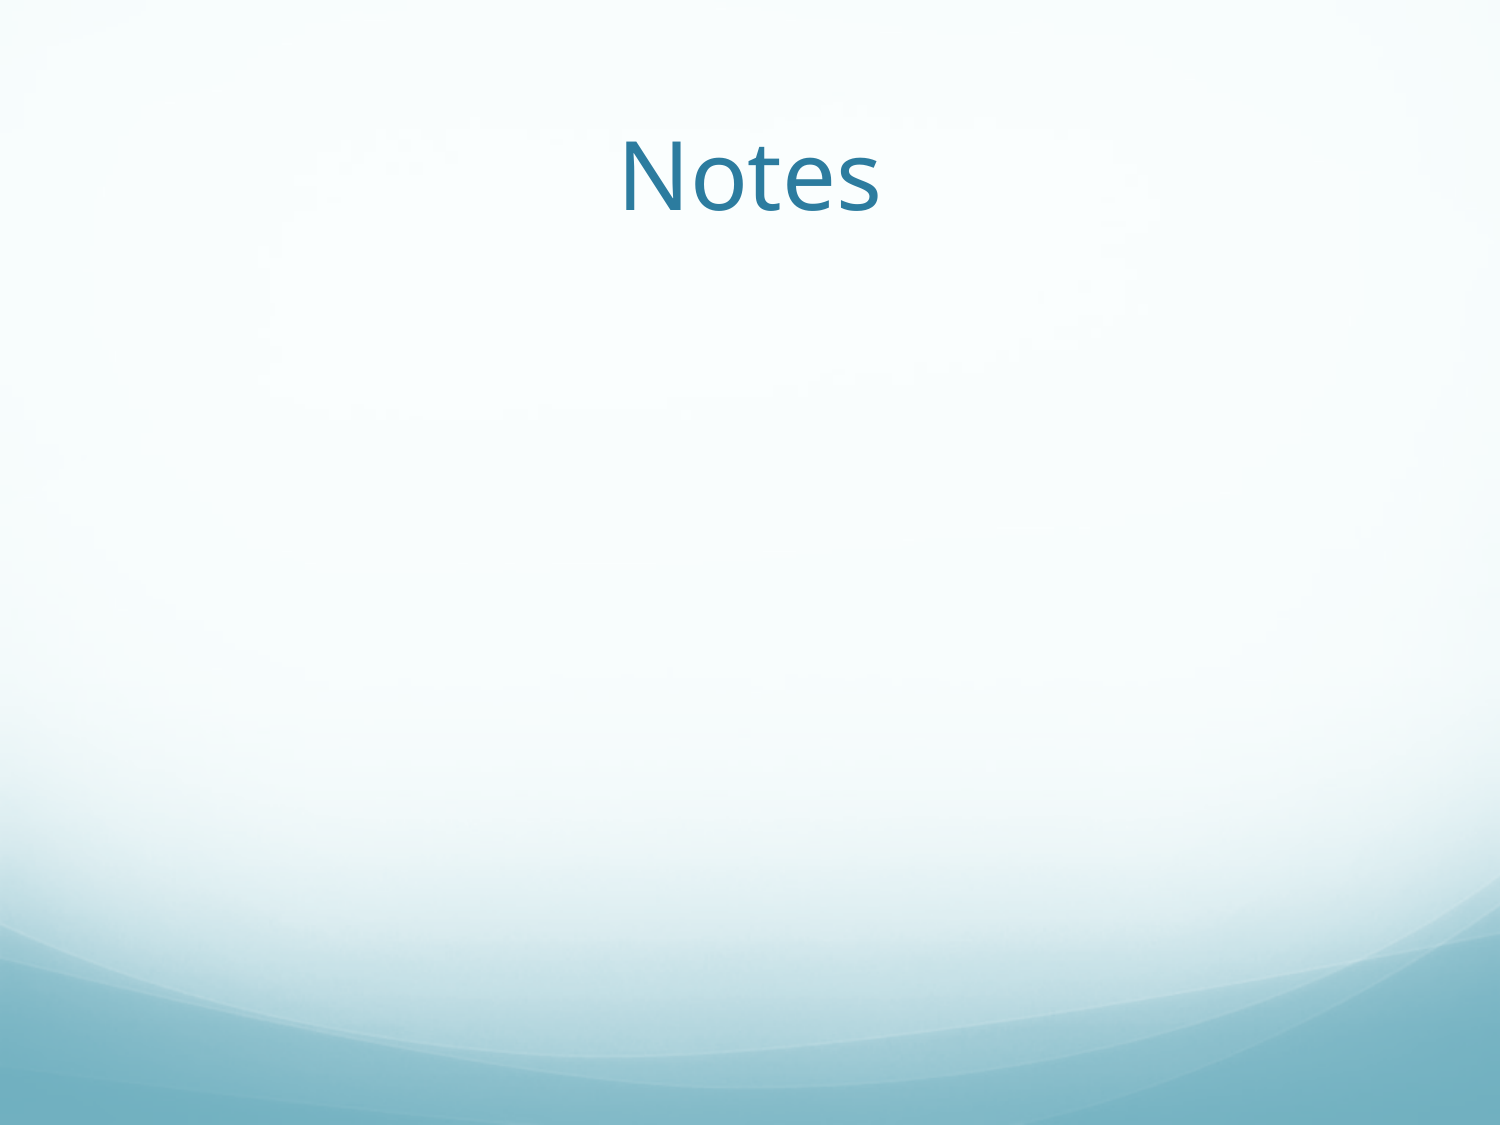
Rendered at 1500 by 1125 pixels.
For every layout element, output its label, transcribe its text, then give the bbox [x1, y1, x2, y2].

title Notes [90, 17, 1410, 237]
